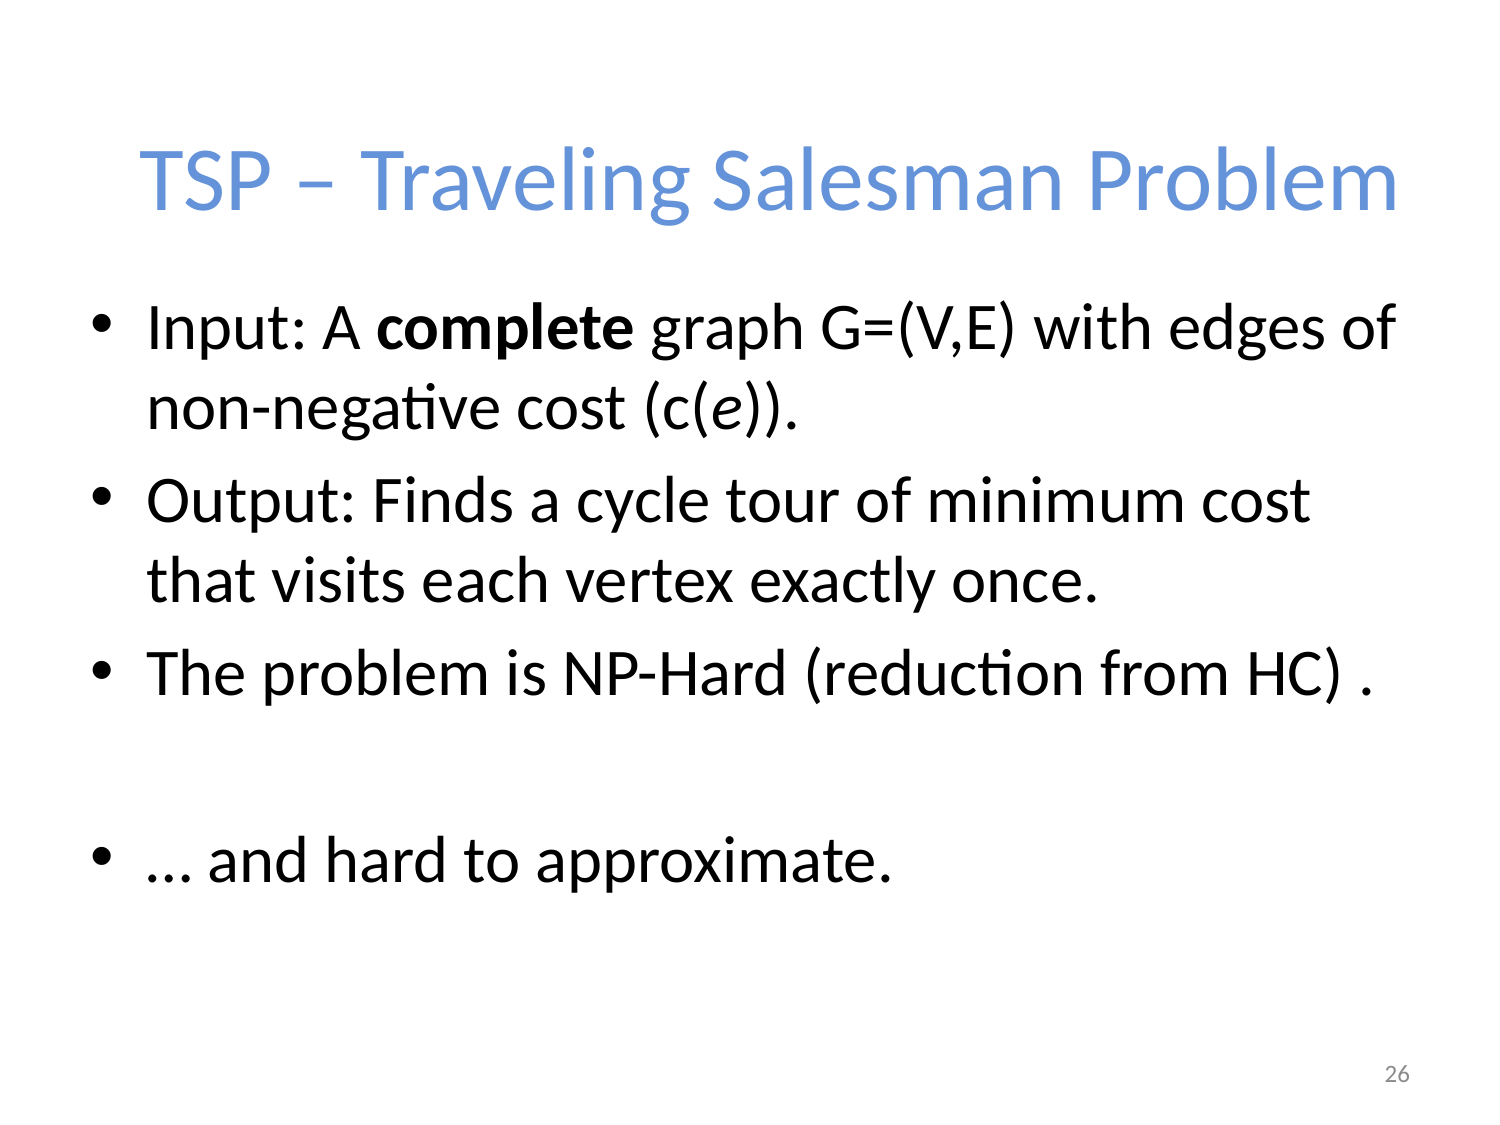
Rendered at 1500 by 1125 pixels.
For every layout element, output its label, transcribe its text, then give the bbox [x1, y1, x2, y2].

slide_number 26 [1074, 1042, 1425, 1103]
title TSP – Traveling Salesman Problem [99, 87, 1443, 260]
list Input: A complete graph G=(V,E) with edges of non-negative cost (c(e)). Output: Finds a cycle tour of minimum cost that visits each vertex exactly once. The problem is NP-Hard (reduction from HC) . … and hard to approximate. [75, 275, 1418, 962]
